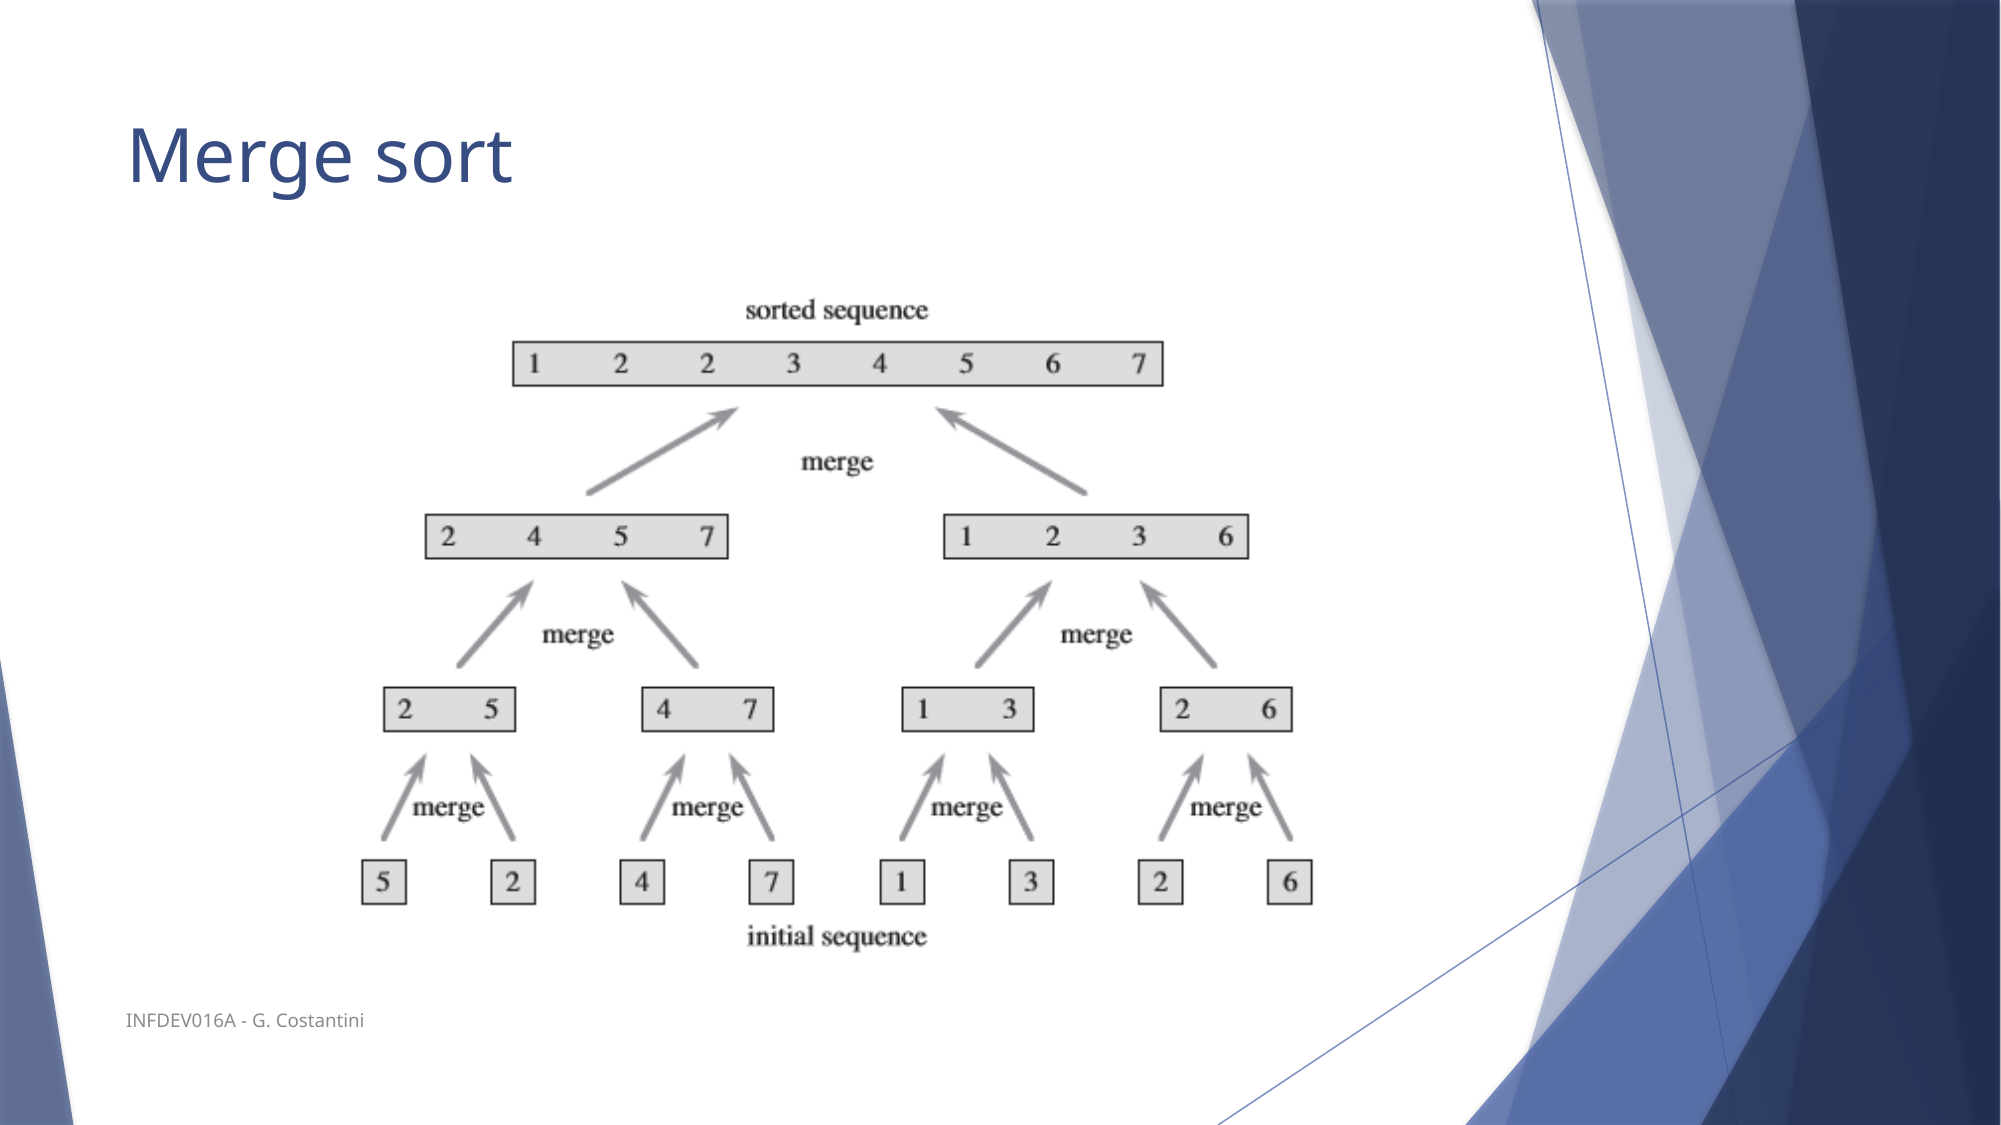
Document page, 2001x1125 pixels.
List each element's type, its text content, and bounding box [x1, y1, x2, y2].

title Merge sort [111, 99, 1522, 317]
footer INFDEV016A - G. Costantini [111, 991, 1145, 1051]
picture [332, 271, 1336, 968]
